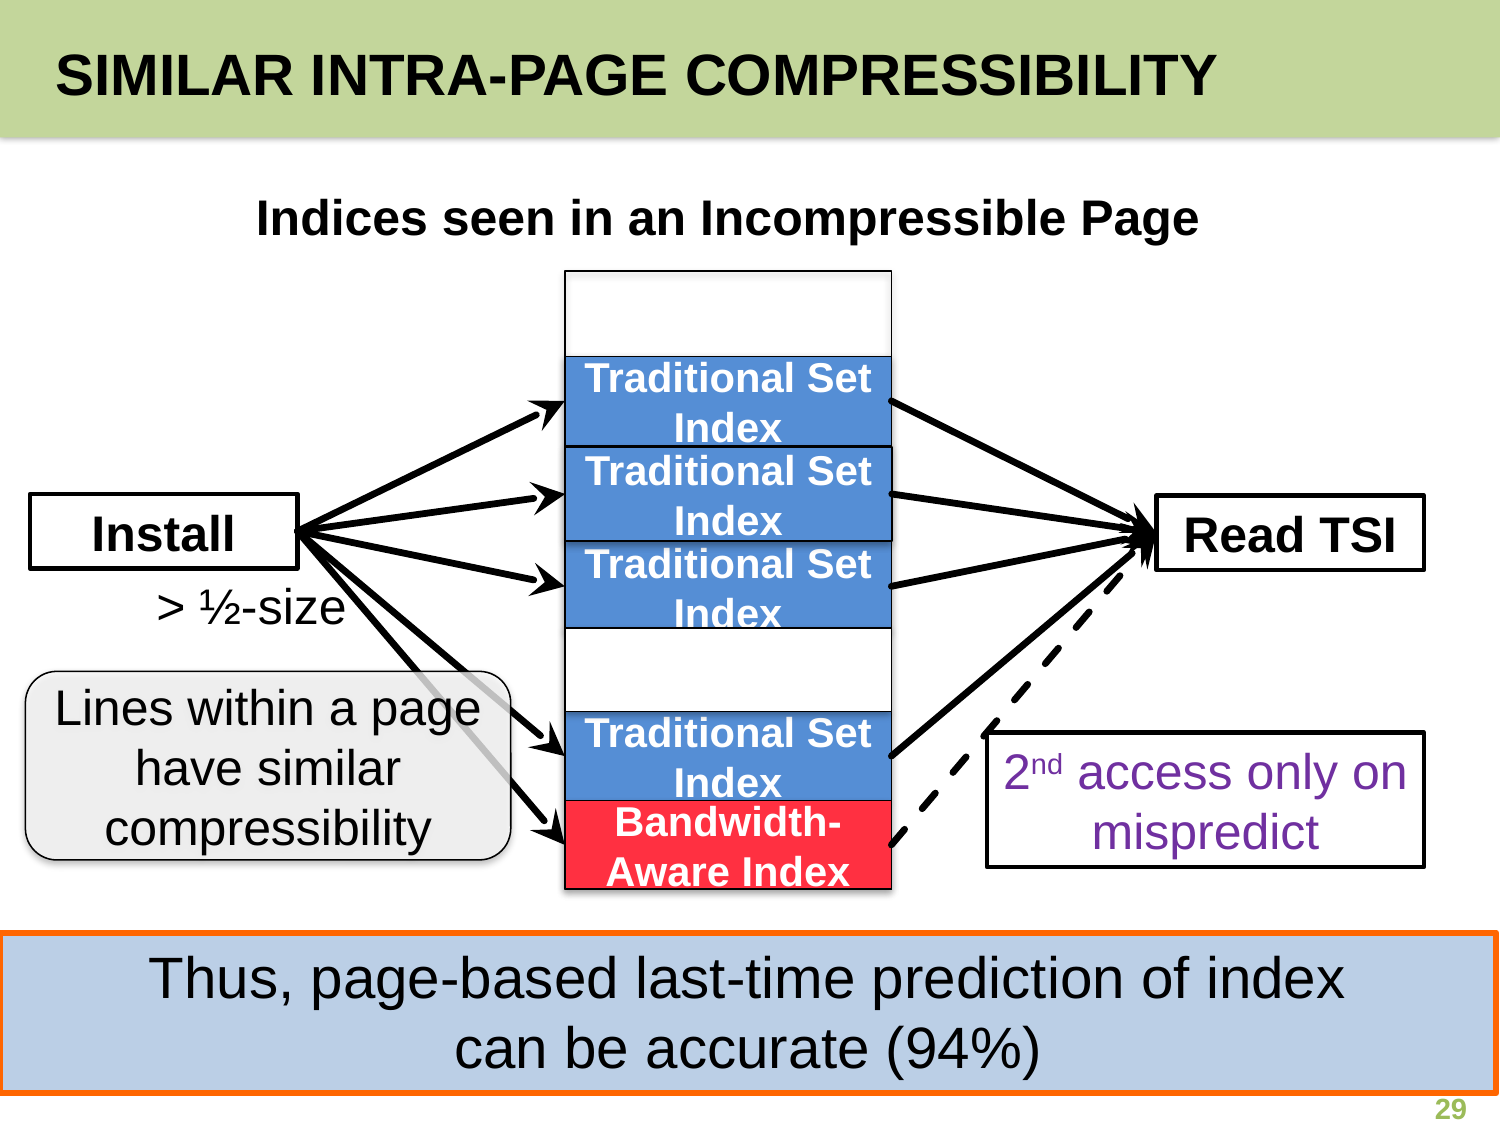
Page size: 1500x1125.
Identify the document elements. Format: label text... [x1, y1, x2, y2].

text_box Traditional Set Index [571, 446, 886, 542]
slide_number 29 [1132, 1094, 1483, 1125]
text_box Traditional Set Index [572, 551, 885, 626]
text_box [891, 533, 1157, 846]
title SIMILAR INTRA-Page COMPRESSIBILITY [40, 32, 1483, 113]
text_box Traditional Set Index [571, 720, 886, 799]
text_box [297, 493, 566, 531]
text_box Install [28, 492, 292, 571]
text_box [564, 270, 892, 355]
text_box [891, 493, 1157, 532]
text_box Indices seen in an Incompressible Page [199, 178, 1257, 253]
text_box Read TSI [1161, 493, 1426, 572]
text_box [891, 400, 1157, 493]
text_box > ½-size [121, 567, 291, 643]
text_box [297, 400, 566, 493]
text_box Lines within a page have similar compressibility [24, 670, 501, 861]
text_box 2nd access only on mispredict [985, 730, 1426, 869]
text_box [572, 627, 885, 712]
text_box Bandwidth-Aware Index [564, 800, 892, 890]
text_box Thus, page-based last-time prediction of index can be accurate (94%) [0, 932, 1497, 1094]
text_box Traditional Set Index [564, 356, 892, 445]
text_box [297, 531, 566, 846]
